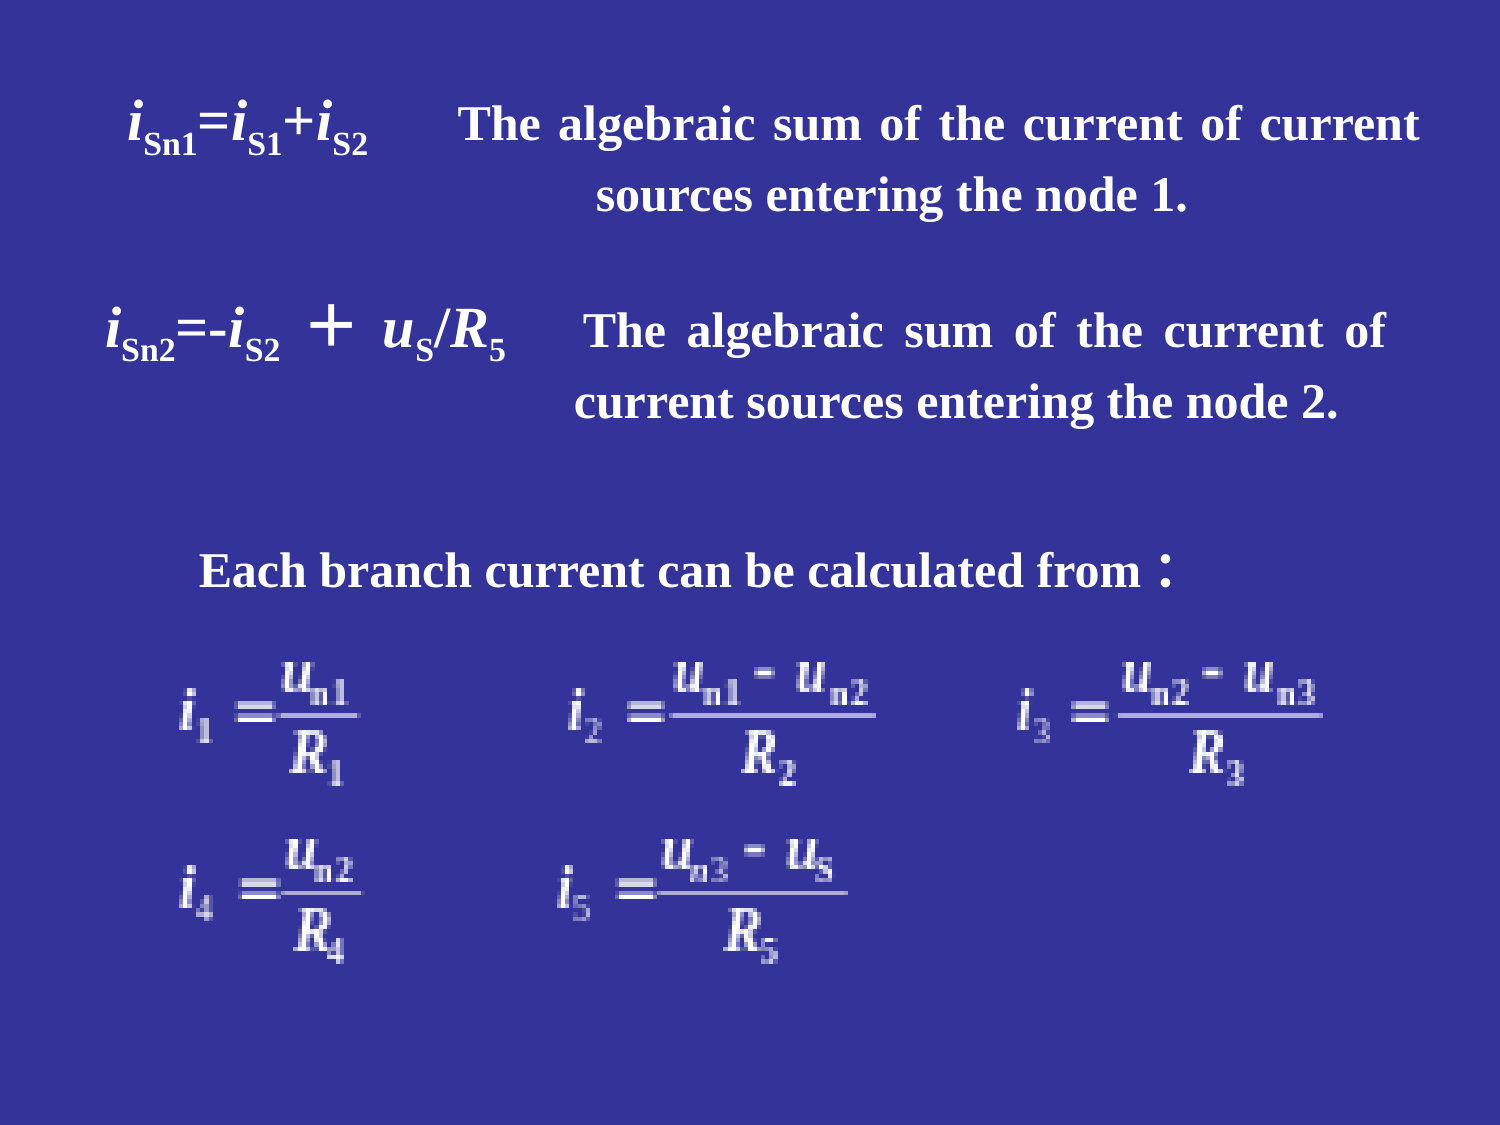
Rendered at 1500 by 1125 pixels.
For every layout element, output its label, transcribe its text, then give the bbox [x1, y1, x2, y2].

text_box Each branch current can be calculated from： [90, 518, 1381, 606]
text_box iSn1=iS1+iS2 The algebraic sum of the current of current sources entering the node 1. [112, 74, 1436, 230]
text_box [170, 810, 371, 977]
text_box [1009, 633, 1328, 800]
text_box iSn2=-iS2＋uS/R5 The algebraic sum of the current of current sources entering the node 2. [90, 281, 1402, 436]
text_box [170, 633, 366, 800]
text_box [548, 810, 853, 977]
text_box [560, 633, 885, 800]
